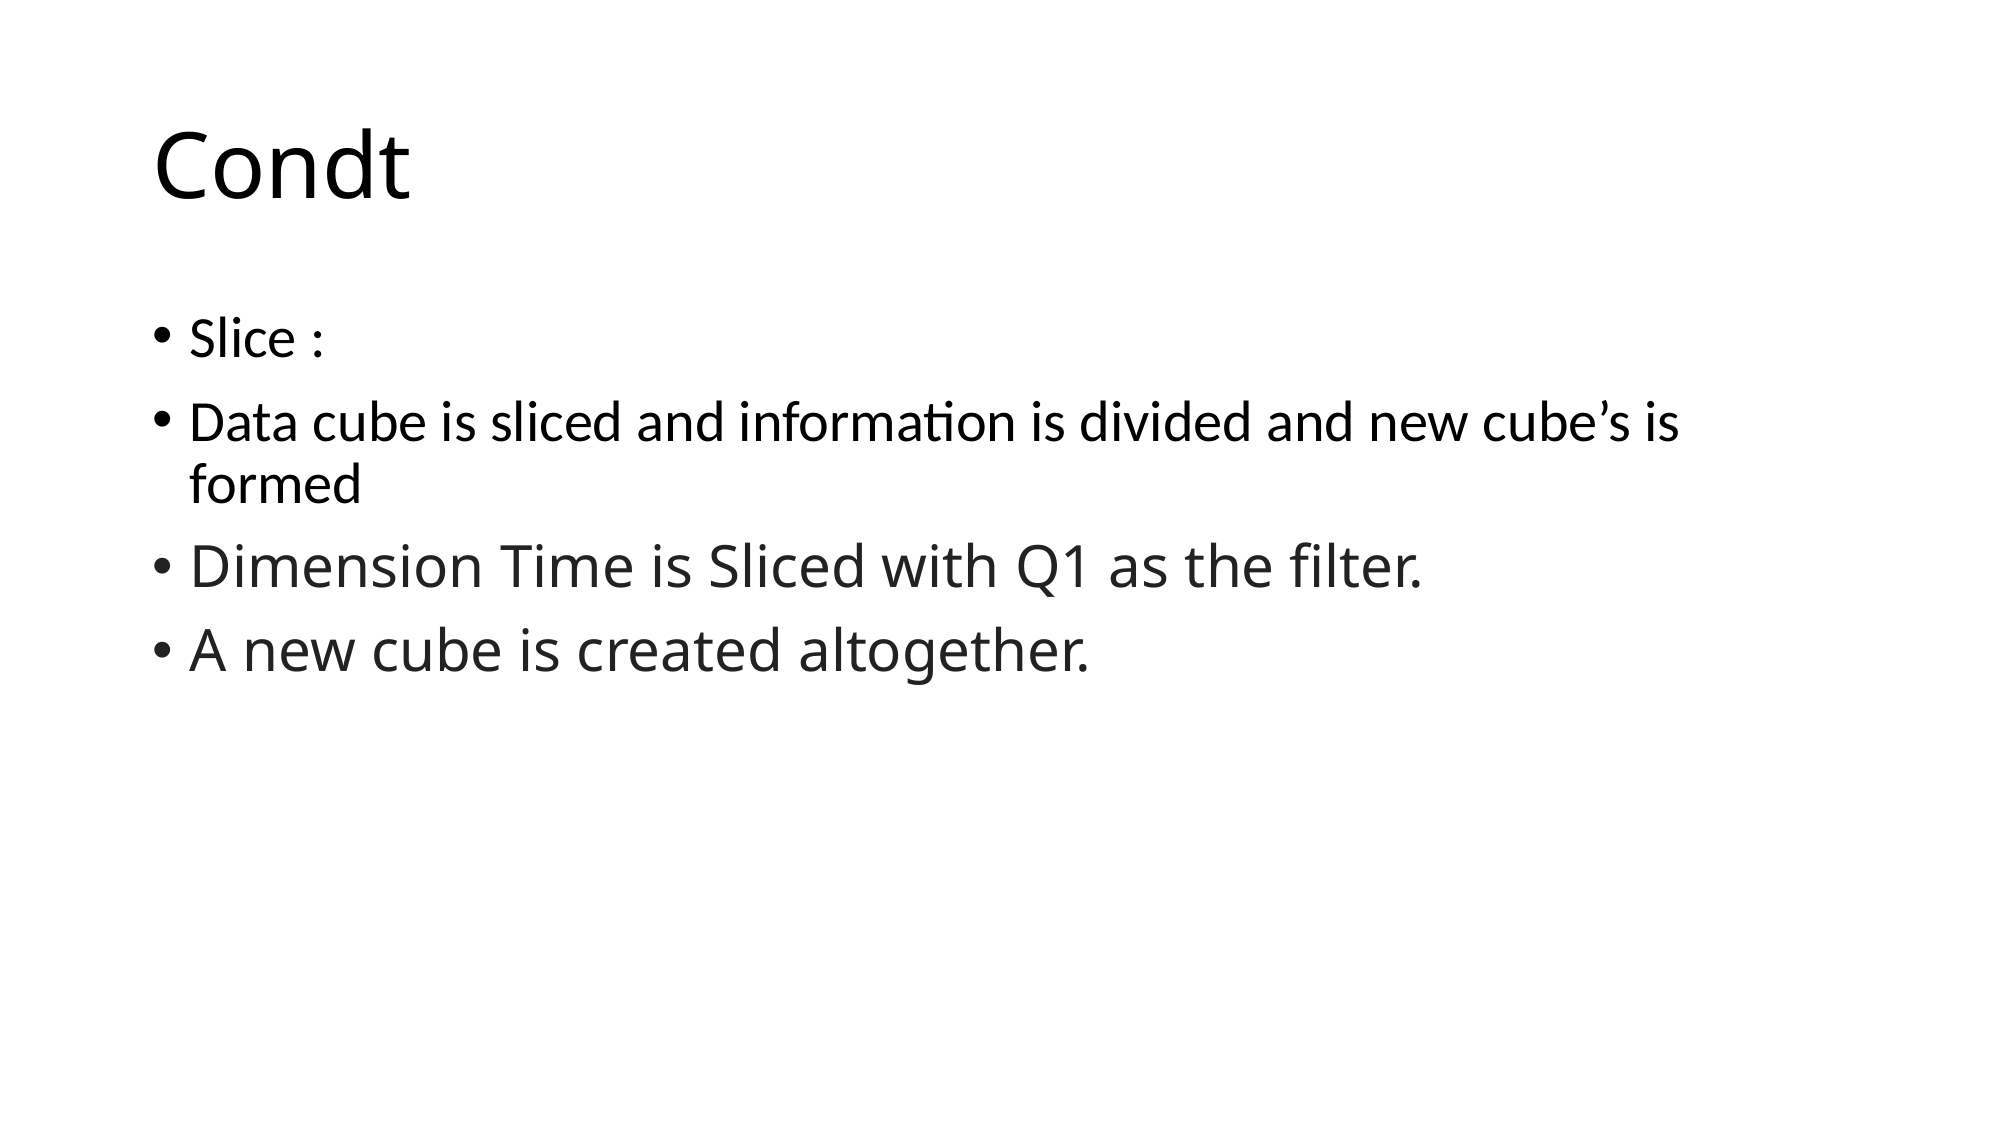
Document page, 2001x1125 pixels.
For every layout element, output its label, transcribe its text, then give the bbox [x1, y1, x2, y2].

title Condt [137, 59, 1863, 278]
list Slice : Data cube is sliced and information is divided and new cube’s is formed Dimension Time is Sliced with Q1 as the filter. A new cube is created altogether. [137, 299, 1863, 1014]
